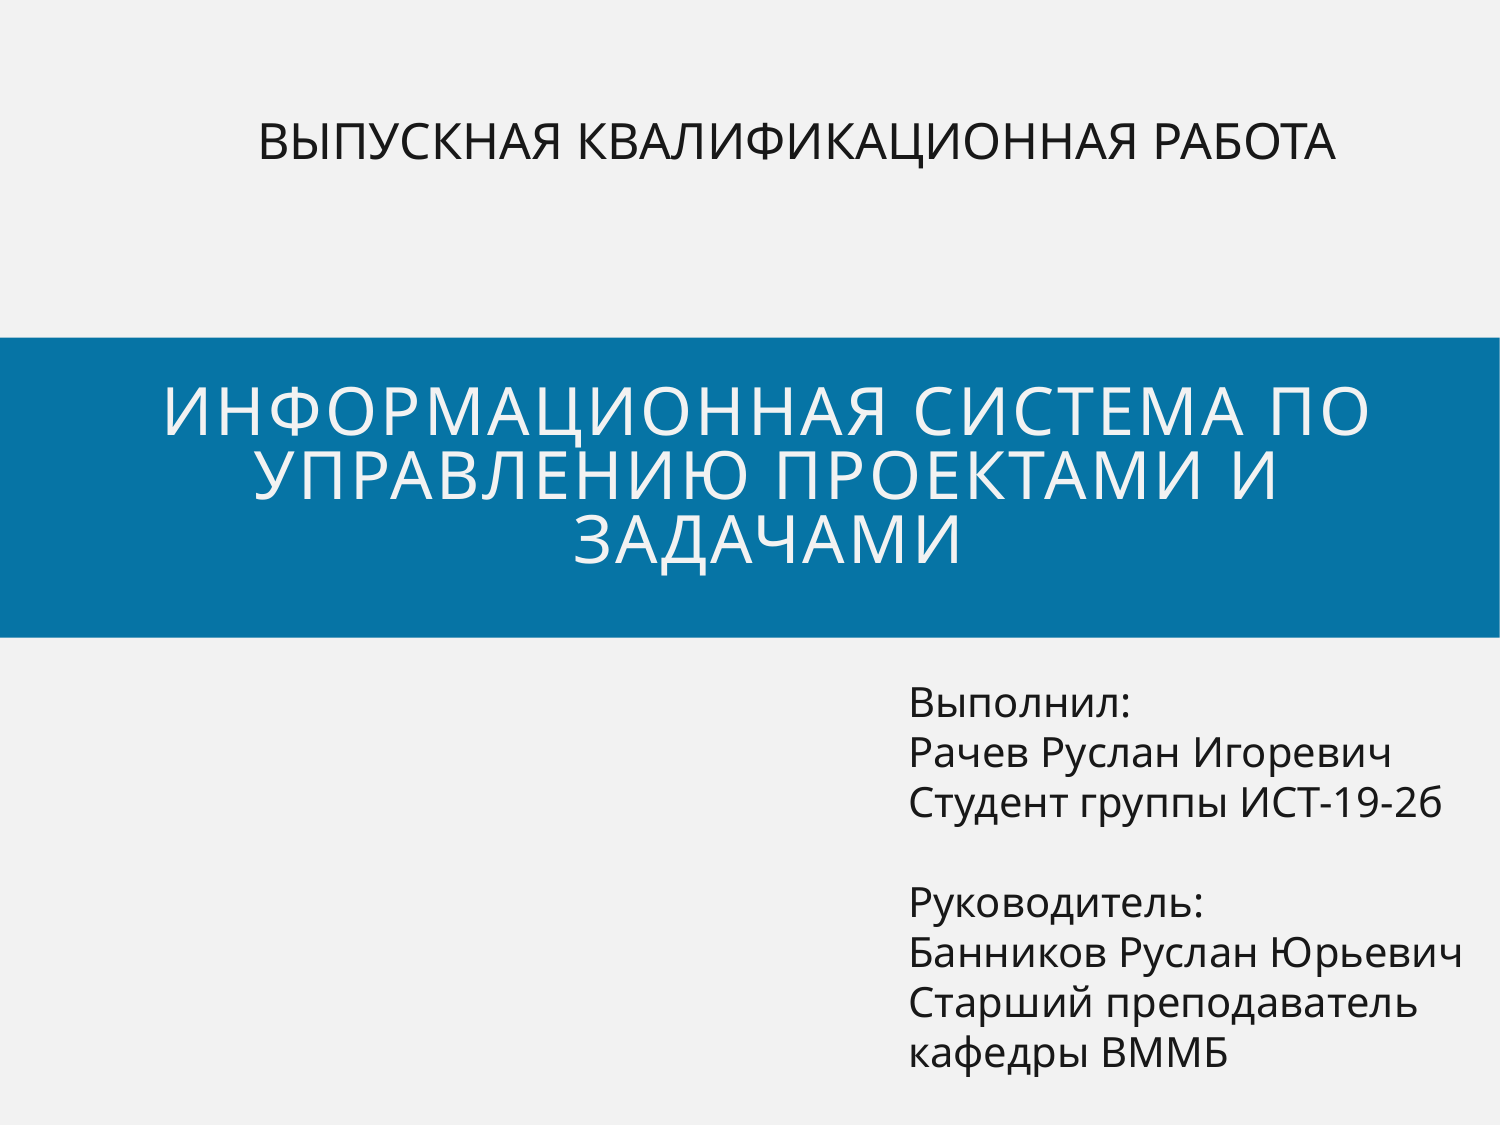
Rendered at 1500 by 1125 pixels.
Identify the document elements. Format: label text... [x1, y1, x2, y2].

title Информационная система по управлению проектами и задачами [113, 338, 1425, 622]
text_box ВЫПУСКНАЯ КВАЛИФИКАЦИОННАЯ РАБОТА [218, 101, 1376, 177]
text_box Выполнил: Рачев Руслан Игоревич Студент группы ИСТ-19-2б Руководитель: Банников Руслан Юрьевич Старший преподаватель кафедры ВММБ [893, 668, 1479, 1084]
